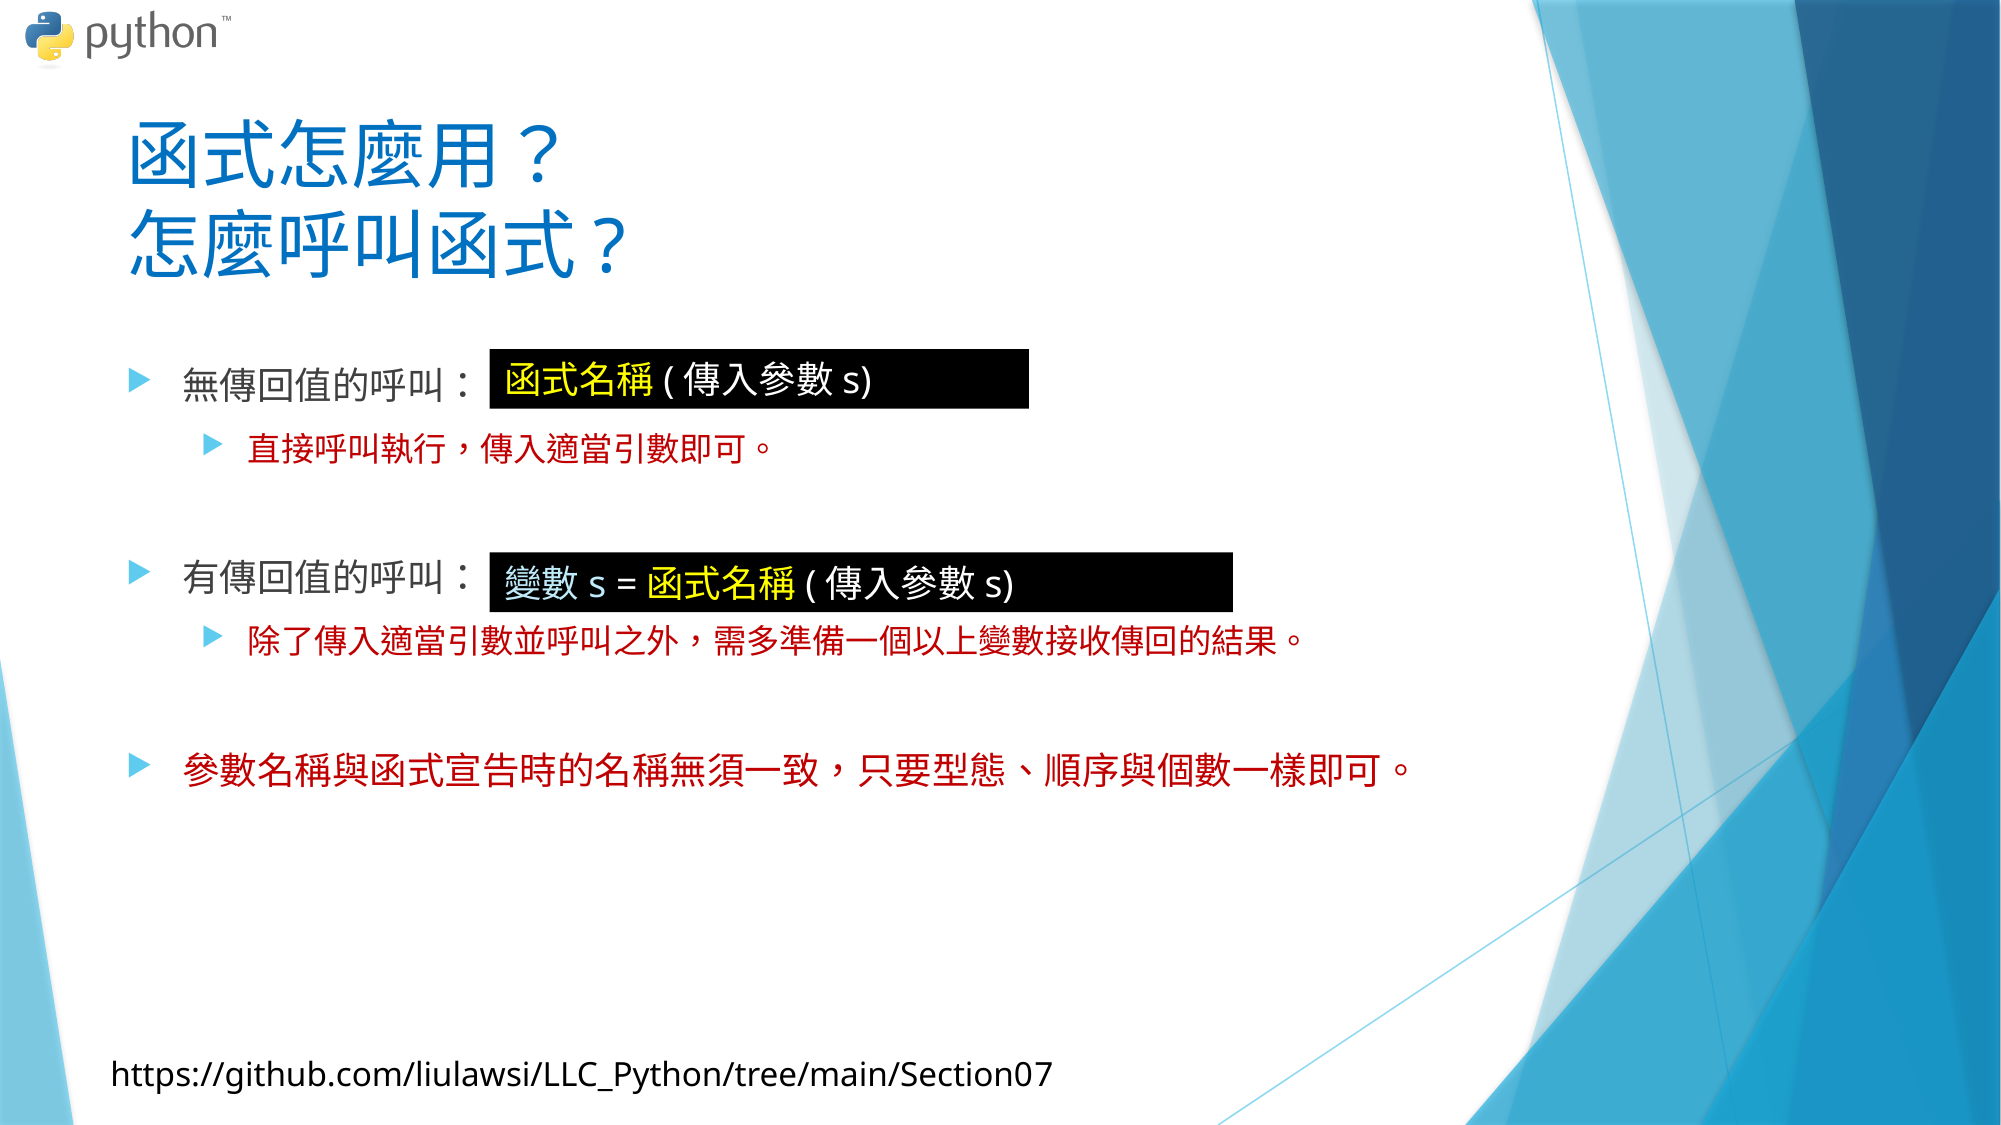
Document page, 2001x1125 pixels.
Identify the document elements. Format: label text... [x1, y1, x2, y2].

text_box 函式名稱(傳入參數s) [489, 349, 1029, 409]
list 無傳回值的呼叫： 直接呼叫執行，傳入適當引數即可。 有傳回值的呼叫： 除了傳入適當引數並呼叫之外，需多準備一個以上變數接收傳回的結果。 參數名稱與函式宣告時的名稱無須一致，只要型態、順序與個數一樣即可。 [111, 354, 1522, 992]
title 函式怎麼用？ 怎麼呼叫函式? [111, 99, 1522, 317]
text_box 變數s =函式名稱(傳入參數s) [489, 552, 1233, 613]
picture [23, 9, 233, 71]
